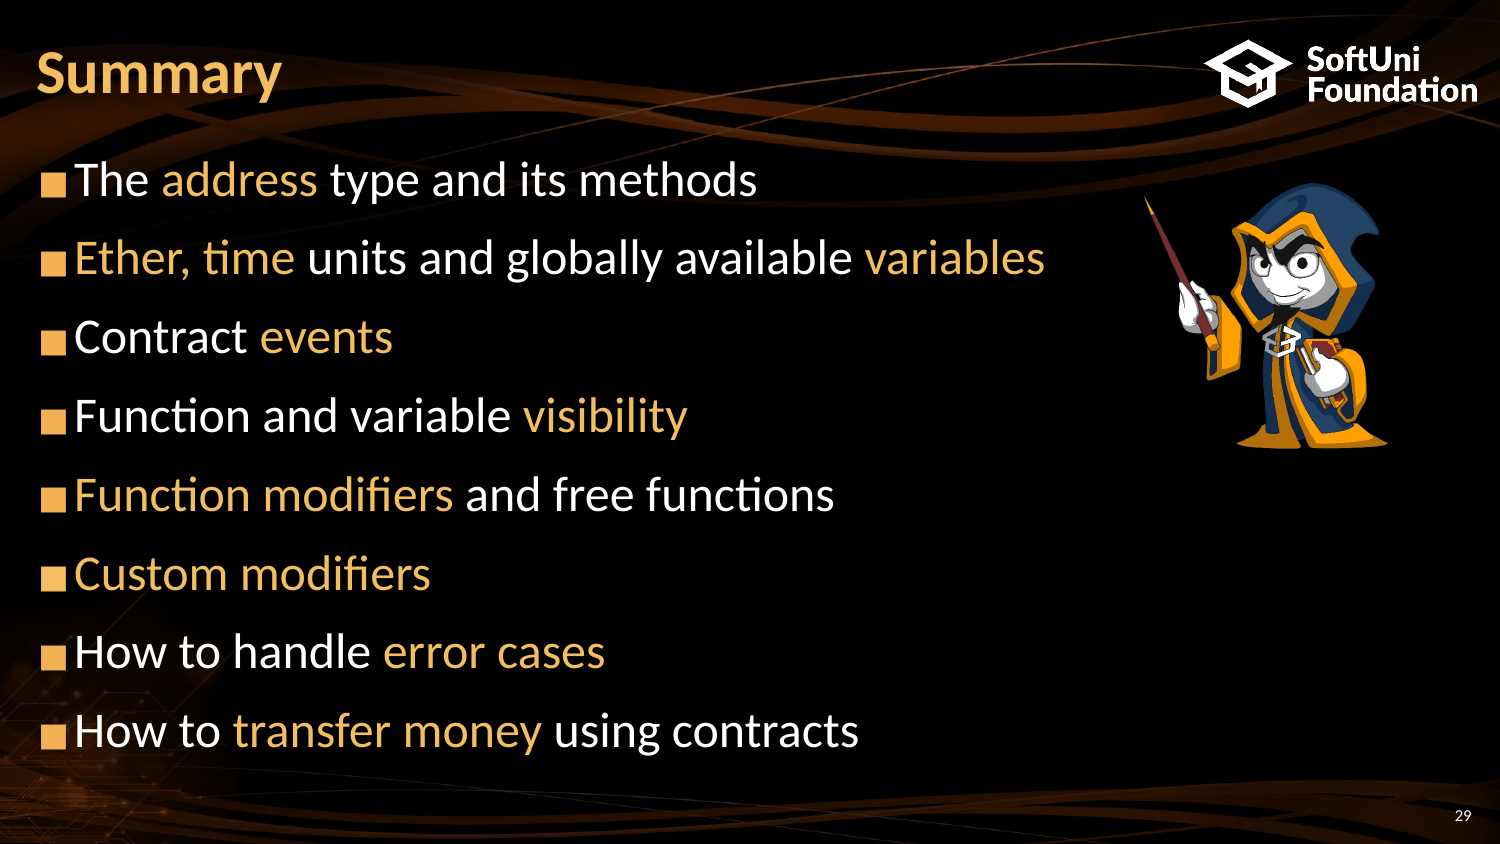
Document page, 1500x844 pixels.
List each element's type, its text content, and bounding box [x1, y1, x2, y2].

title Summary [23, 4, 1202, 142]
list The address type and its methods Ether, time units and globally available variables Contract events Function and variable visibility Function modifiers and free functions Custom modifiers How to handle error cases How to transfer money using contracts [23, 141, 1477, 827]
picture [0, 0, 1500, 844]
